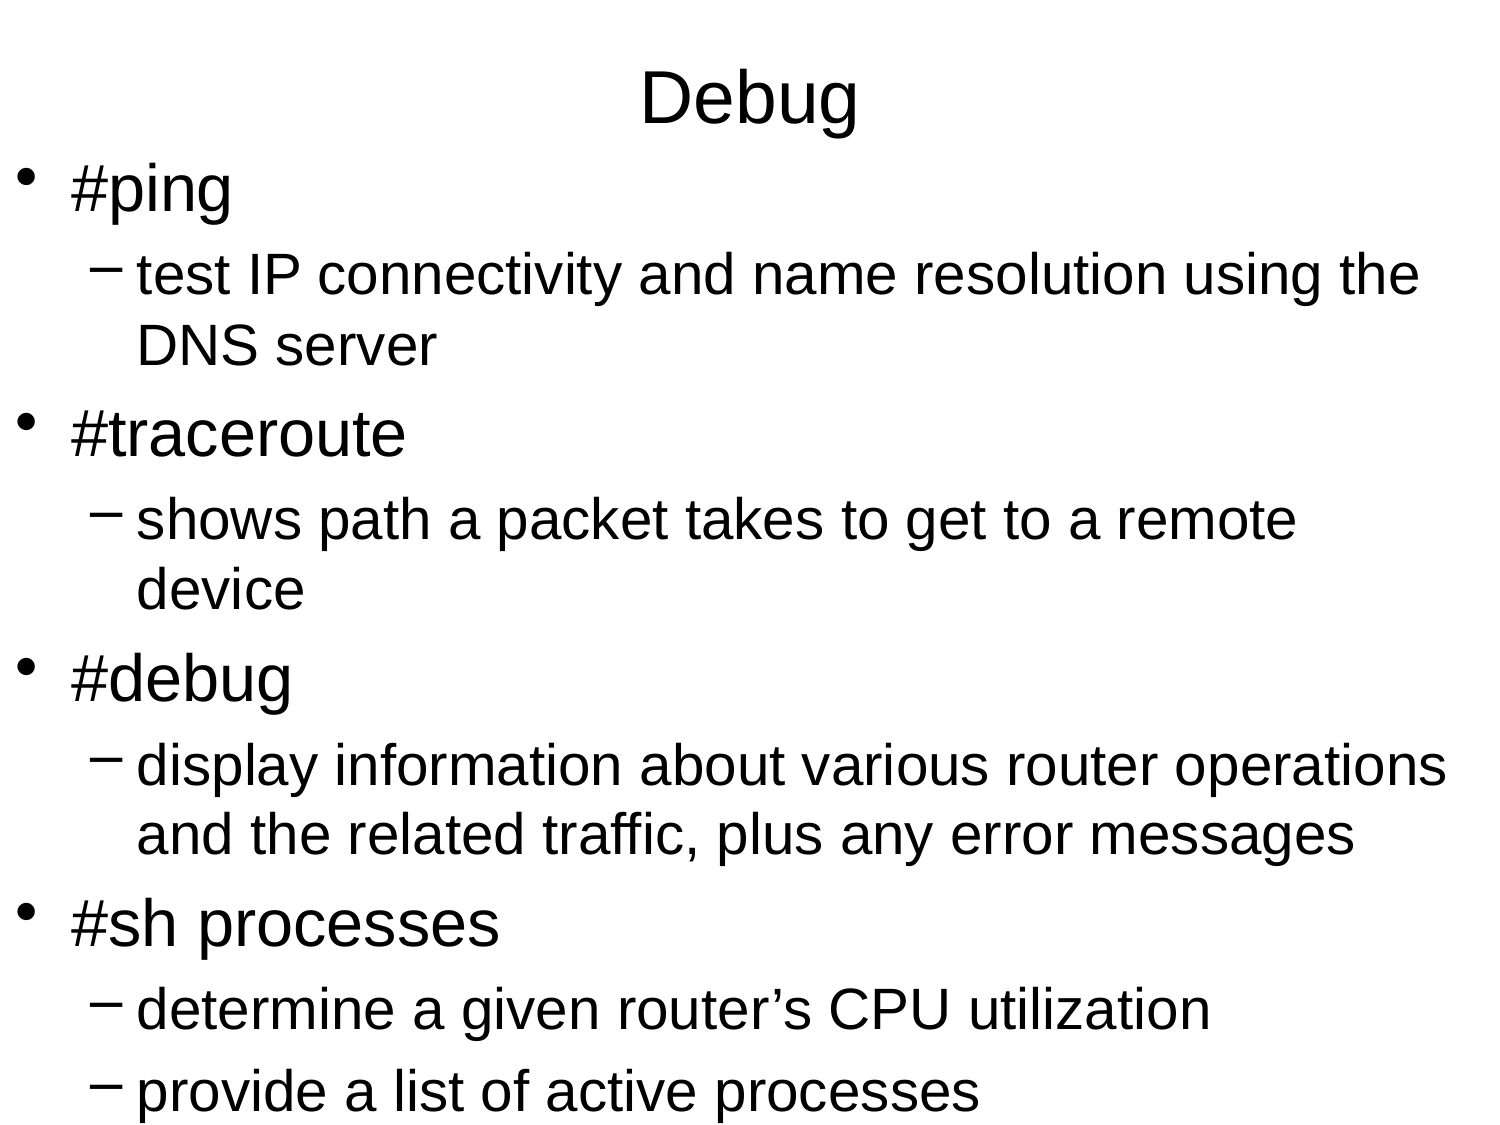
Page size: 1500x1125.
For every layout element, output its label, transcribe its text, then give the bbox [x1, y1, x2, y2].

title Debug [75, 0, 1425, 137]
list #ping test IP connectivity and name resolution using the DNS server #traceroute shows path a packet takes to get to a remote device #debug display information about various router operations and the related traffic, plus any error messages #sh processes determine a given router’s CPU utilization provide a list of active processes [0, 137, 1500, 1125]
